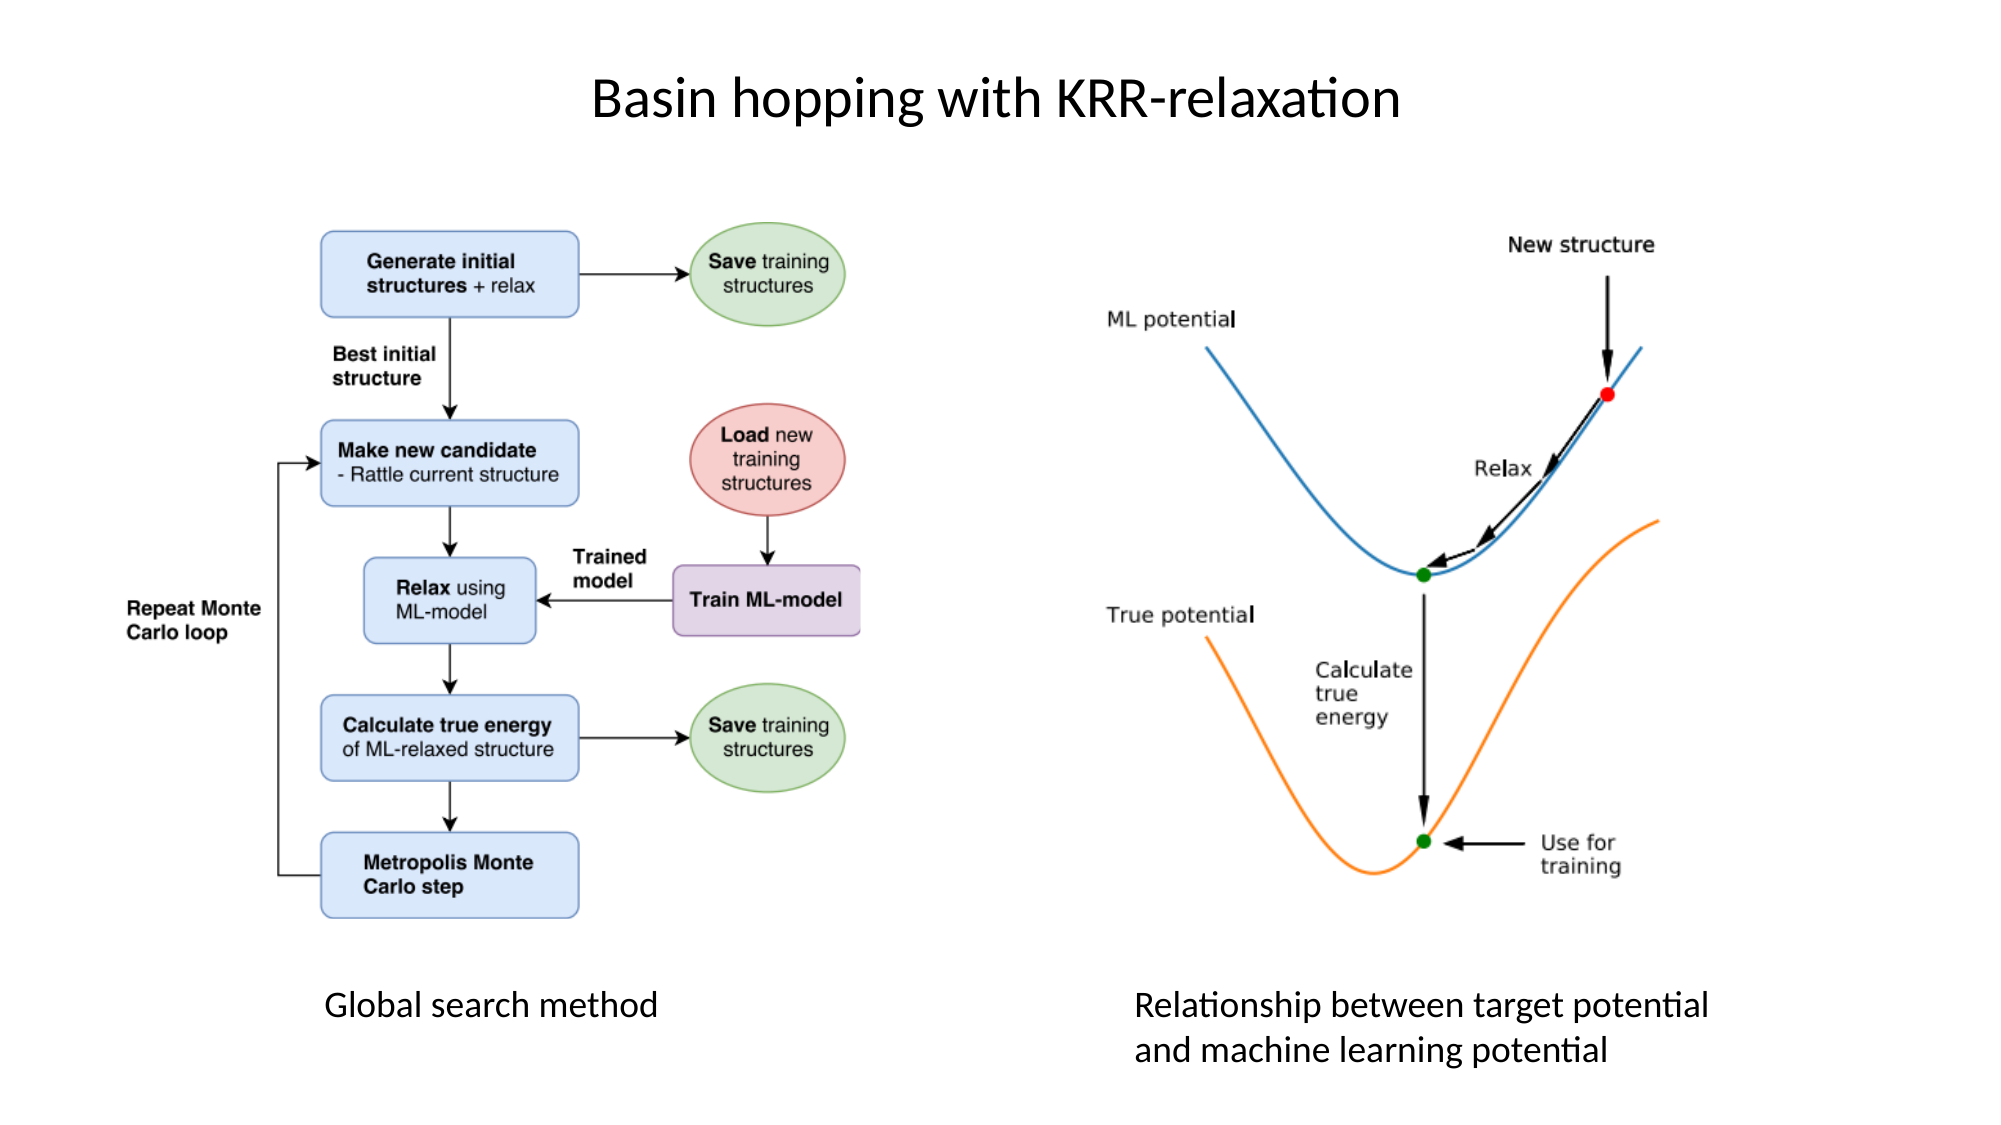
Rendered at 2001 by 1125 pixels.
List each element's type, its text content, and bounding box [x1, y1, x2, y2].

picture [123, 222, 861, 919]
picture [996, 94, 1747, 995]
text_box Basin hopping with KRR-relaxation [576, 52, 1417, 137]
text_box Relationship between target potential and machine learning potential [1119, 995, 1726, 1078]
text_box Global search method [309, 973, 675, 1033]
